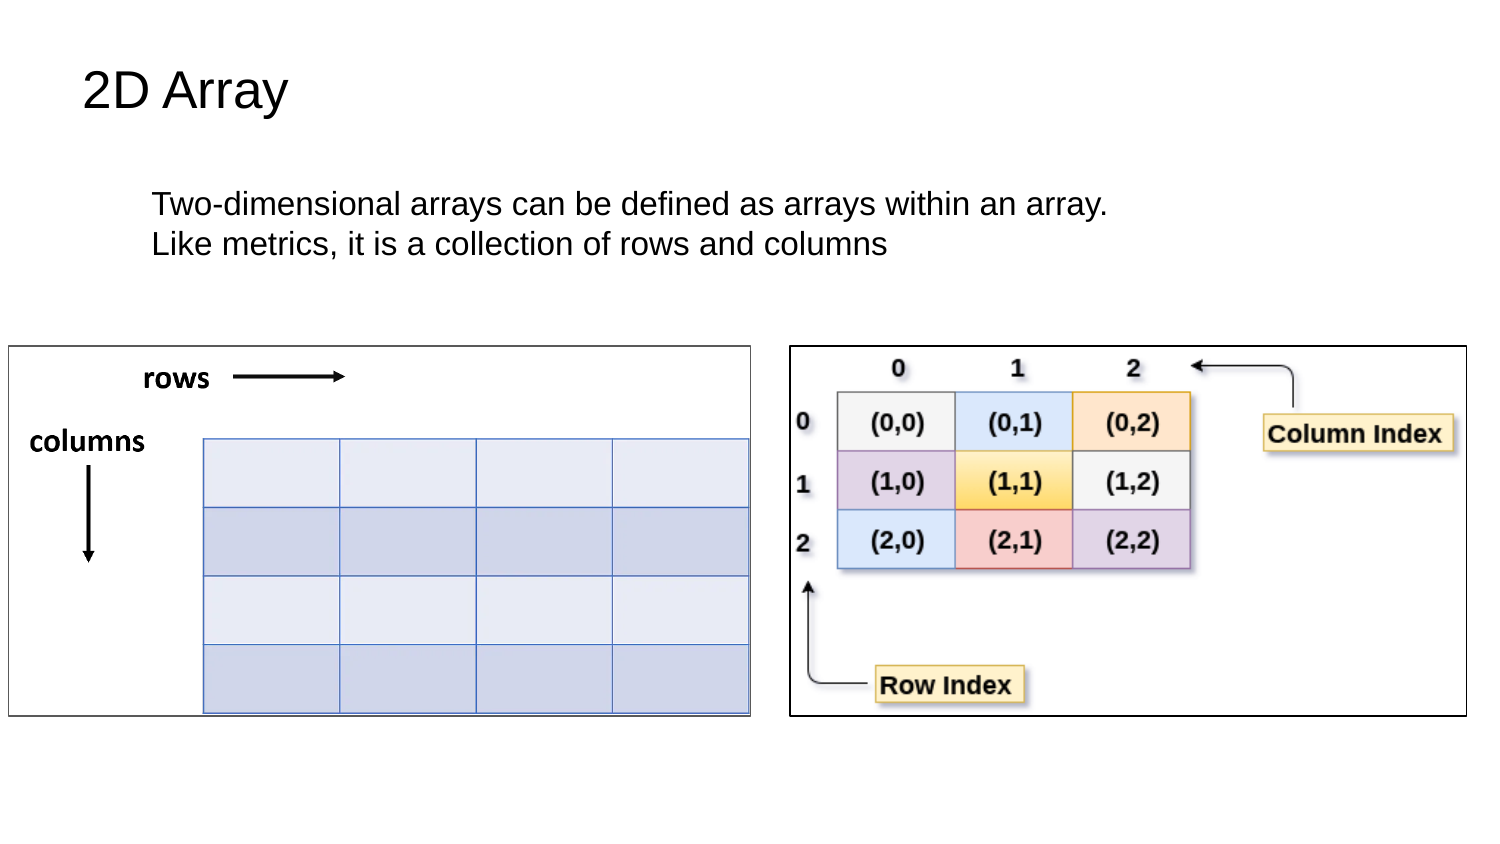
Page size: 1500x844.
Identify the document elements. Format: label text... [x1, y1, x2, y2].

picture [790, 346, 1466, 716]
picture [8, 346, 751, 716]
title 2D Array [67, 40, 1466, 135]
text_box Two-dimensional arrays can be defined as arrays within an array. Like metrics, it is a collection of rows and columns [136, 166, 1275, 277]
